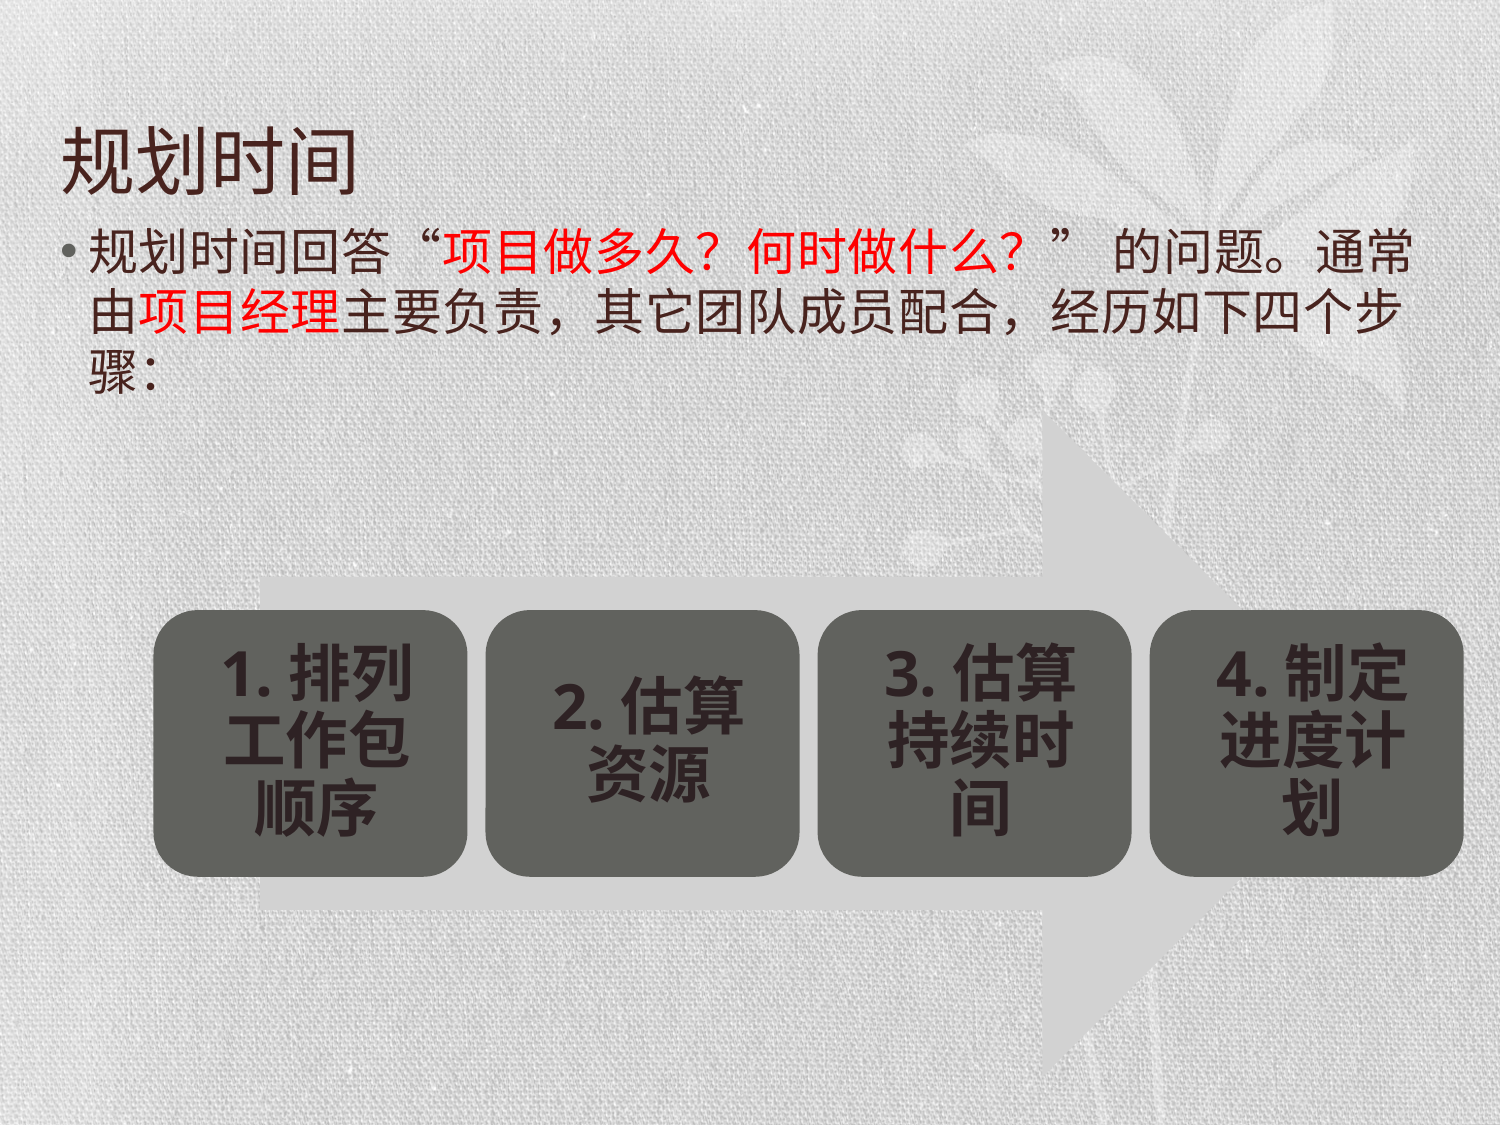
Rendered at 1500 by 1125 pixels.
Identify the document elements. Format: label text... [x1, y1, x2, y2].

title 规划时间 [45, 37, 1455, 213]
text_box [152, 409, 1466, 1078]
list 规划时间回答“项目做多久？何时做什么？” 的问题。通常由项目经理主要负责，其它团队成员配合，经历如下四个步骤： [45, 213, 1455, 1023]
